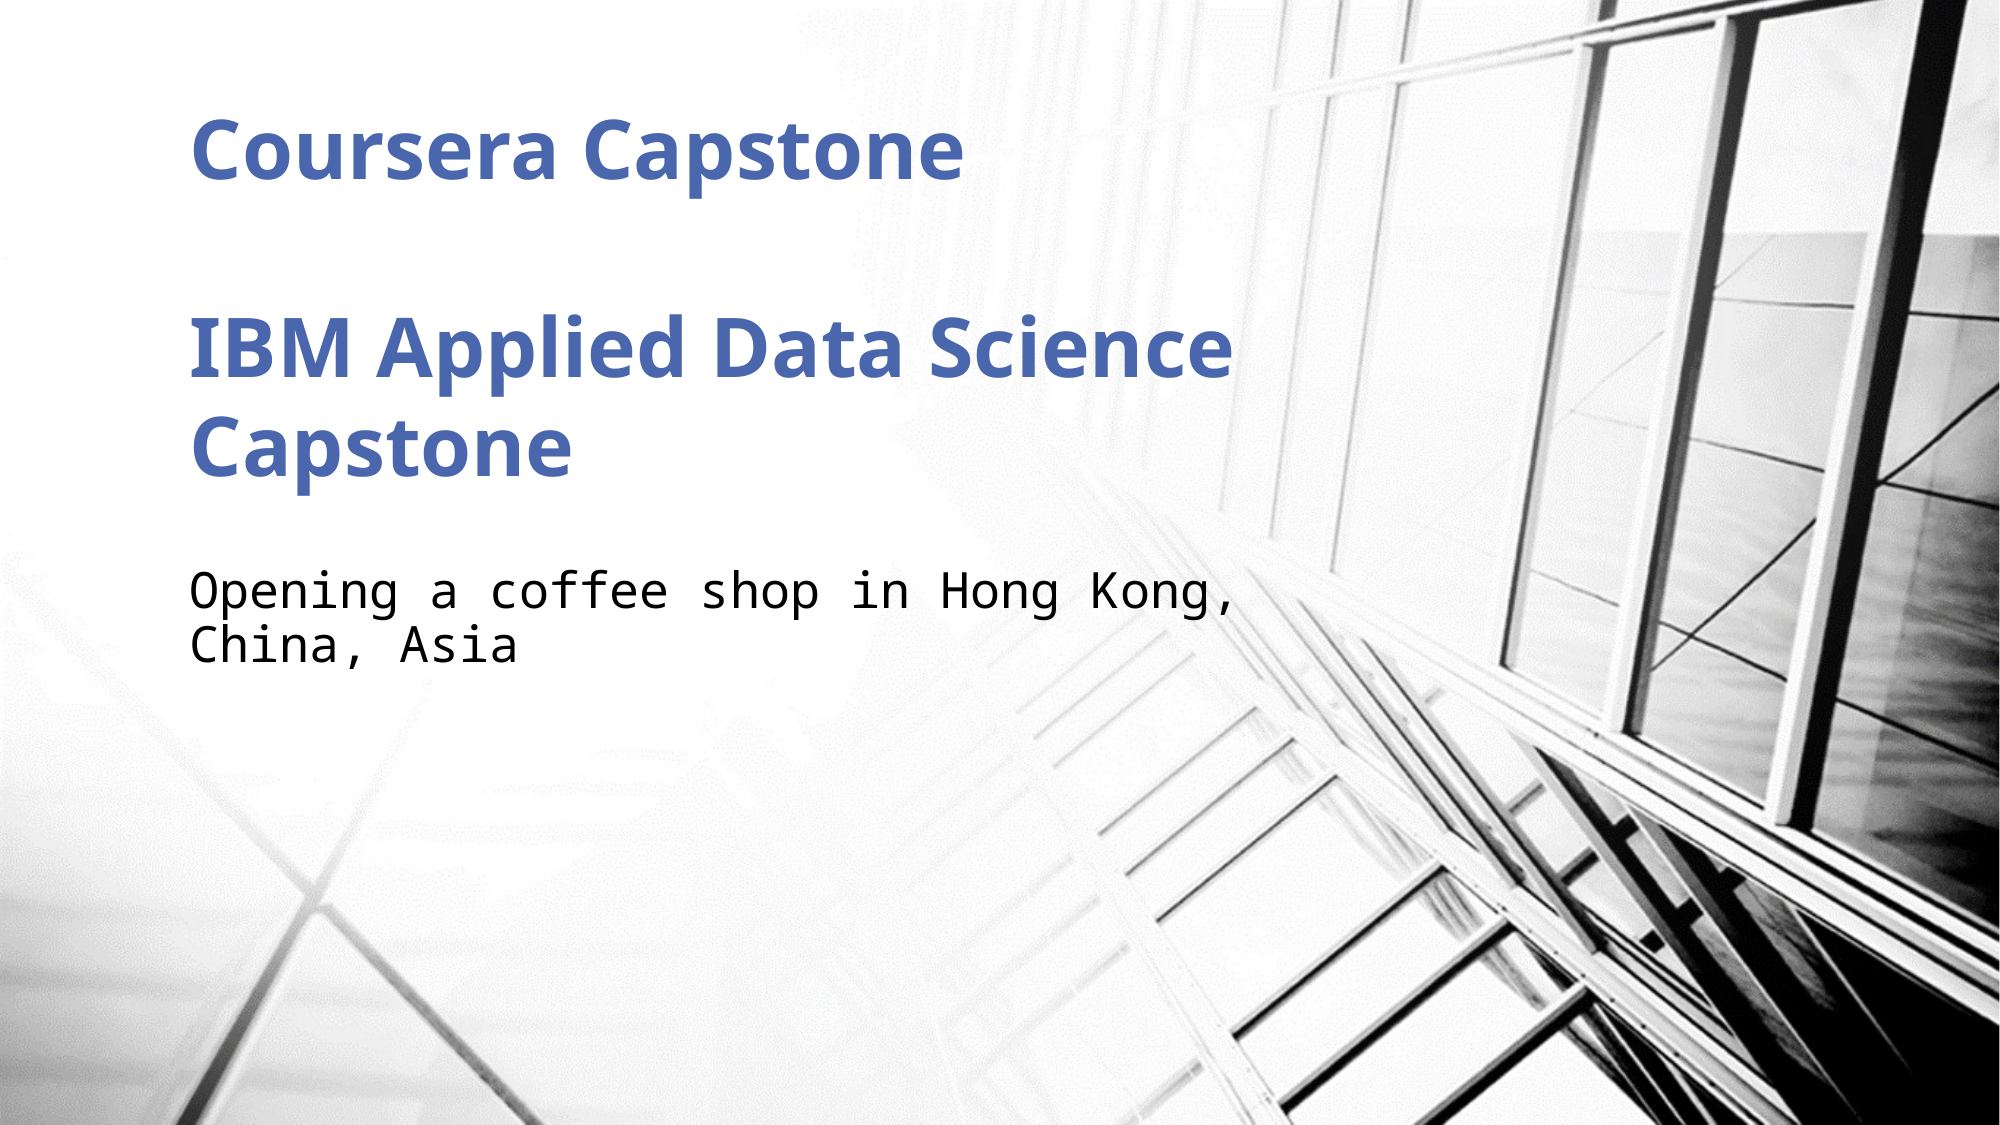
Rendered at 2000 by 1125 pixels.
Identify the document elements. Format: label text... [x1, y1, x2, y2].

picture [0, 0, 2000, 1125]
subtitle Opening a coffee shop in Hong Kong, China, Asia [174, 558, 1437, 788]
title Coursera Capstone IBM Applied Data Science Capstone [174, 87, 1626, 500]
